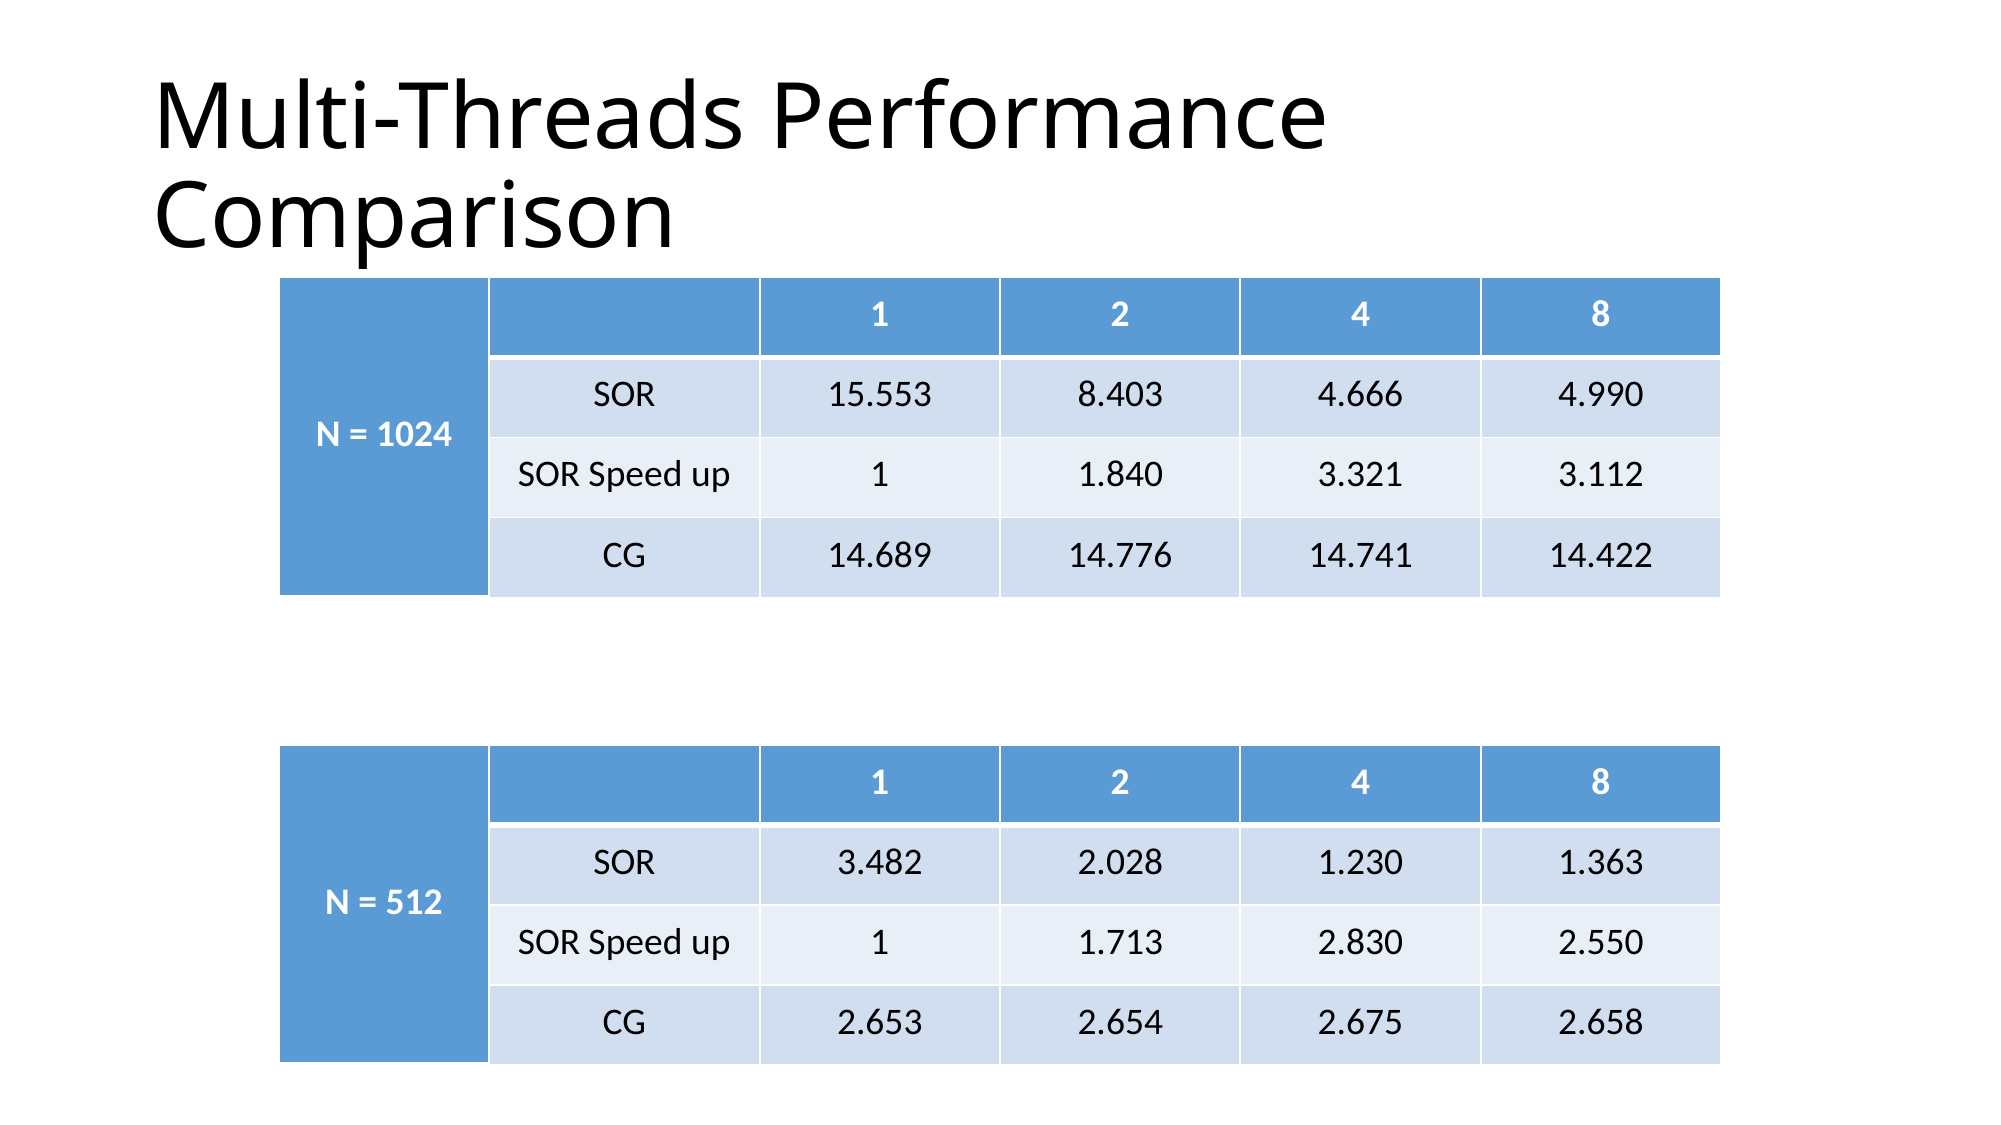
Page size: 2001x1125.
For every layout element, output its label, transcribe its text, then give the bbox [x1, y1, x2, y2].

table_cell 1 [761, 438, 999, 517]
table_cell 1 [761, 906, 999, 984]
table_cell 8.403 [1001, 360, 1239, 437]
table_cell 3.482 [761, 828, 999, 904]
table_cell 2.653 [761, 986, 999, 1064]
table_header [490, 278, 759, 355]
table_cell SOR Speed up [490, 438, 759, 517]
table_cell SOR [490, 360, 759, 437]
table_cell 15.553 [761, 360, 999, 437]
table_cell 2.658 [1482, 986, 1720, 1064]
table_header [490, 746, 759, 822]
table_cell SOR [490, 828, 759, 904]
table_cell 3.112 [1482, 438, 1720, 517]
table_header 4 [1241, 278, 1480, 355]
table_cell 14.422 [1482, 518, 1720, 597]
table_header N = 1024 [280, 278, 488, 595]
table_cell 14.741 [1241, 518, 1480, 597]
table_cell 2.830 [1241, 906, 1480, 984]
table_cell 14.776 [1001, 518, 1239, 597]
table_cell 2.550 [1482, 906, 1720, 984]
table_cell SOR Speed up [490, 906, 759, 984]
table_header 4 [1241, 746, 1480, 822]
title Multi-Threads Performance Comparison [137, 59, 1863, 278]
table_cell CG [490, 986, 759, 1064]
table_cell 2.654 [1001, 986, 1239, 1064]
table_cell 4.990 [1482, 360, 1720, 437]
table_cell 14.689 [761, 518, 999, 597]
table_cell 1.230 [1241, 828, 1480, 904]
table_cell 1.713 [1001, 906, 1239, 984]
table_header N = 512 [280, 746, 488, 1062]
table_cell CG [490, 518, 759, 597]
table_header 8 [1482, 746, 1720, 822]
table_cell 1.363 [1482, 828, 1720, 904]
table_header 1 [761, 746, 999, 822]
table_cell 4.666 [1241, 360, 1480, 437]
table_header 2 [1001, 746, 1239, 822]
table_header 1 [761, 278, 999, 355]
table_header 2 [1001, 278, 1239, 355]
table_cell 2.028 [1001, 828, 1239, 904]
table_cell 1.840 [1001, 438, 1239, 517]
table_cell 2.675 [1241, 986, 1480, 1064]
table_cell 3.321 [1241, 438, 1480, 517]
table_header 8 [1482, 278, 1720, 355]
